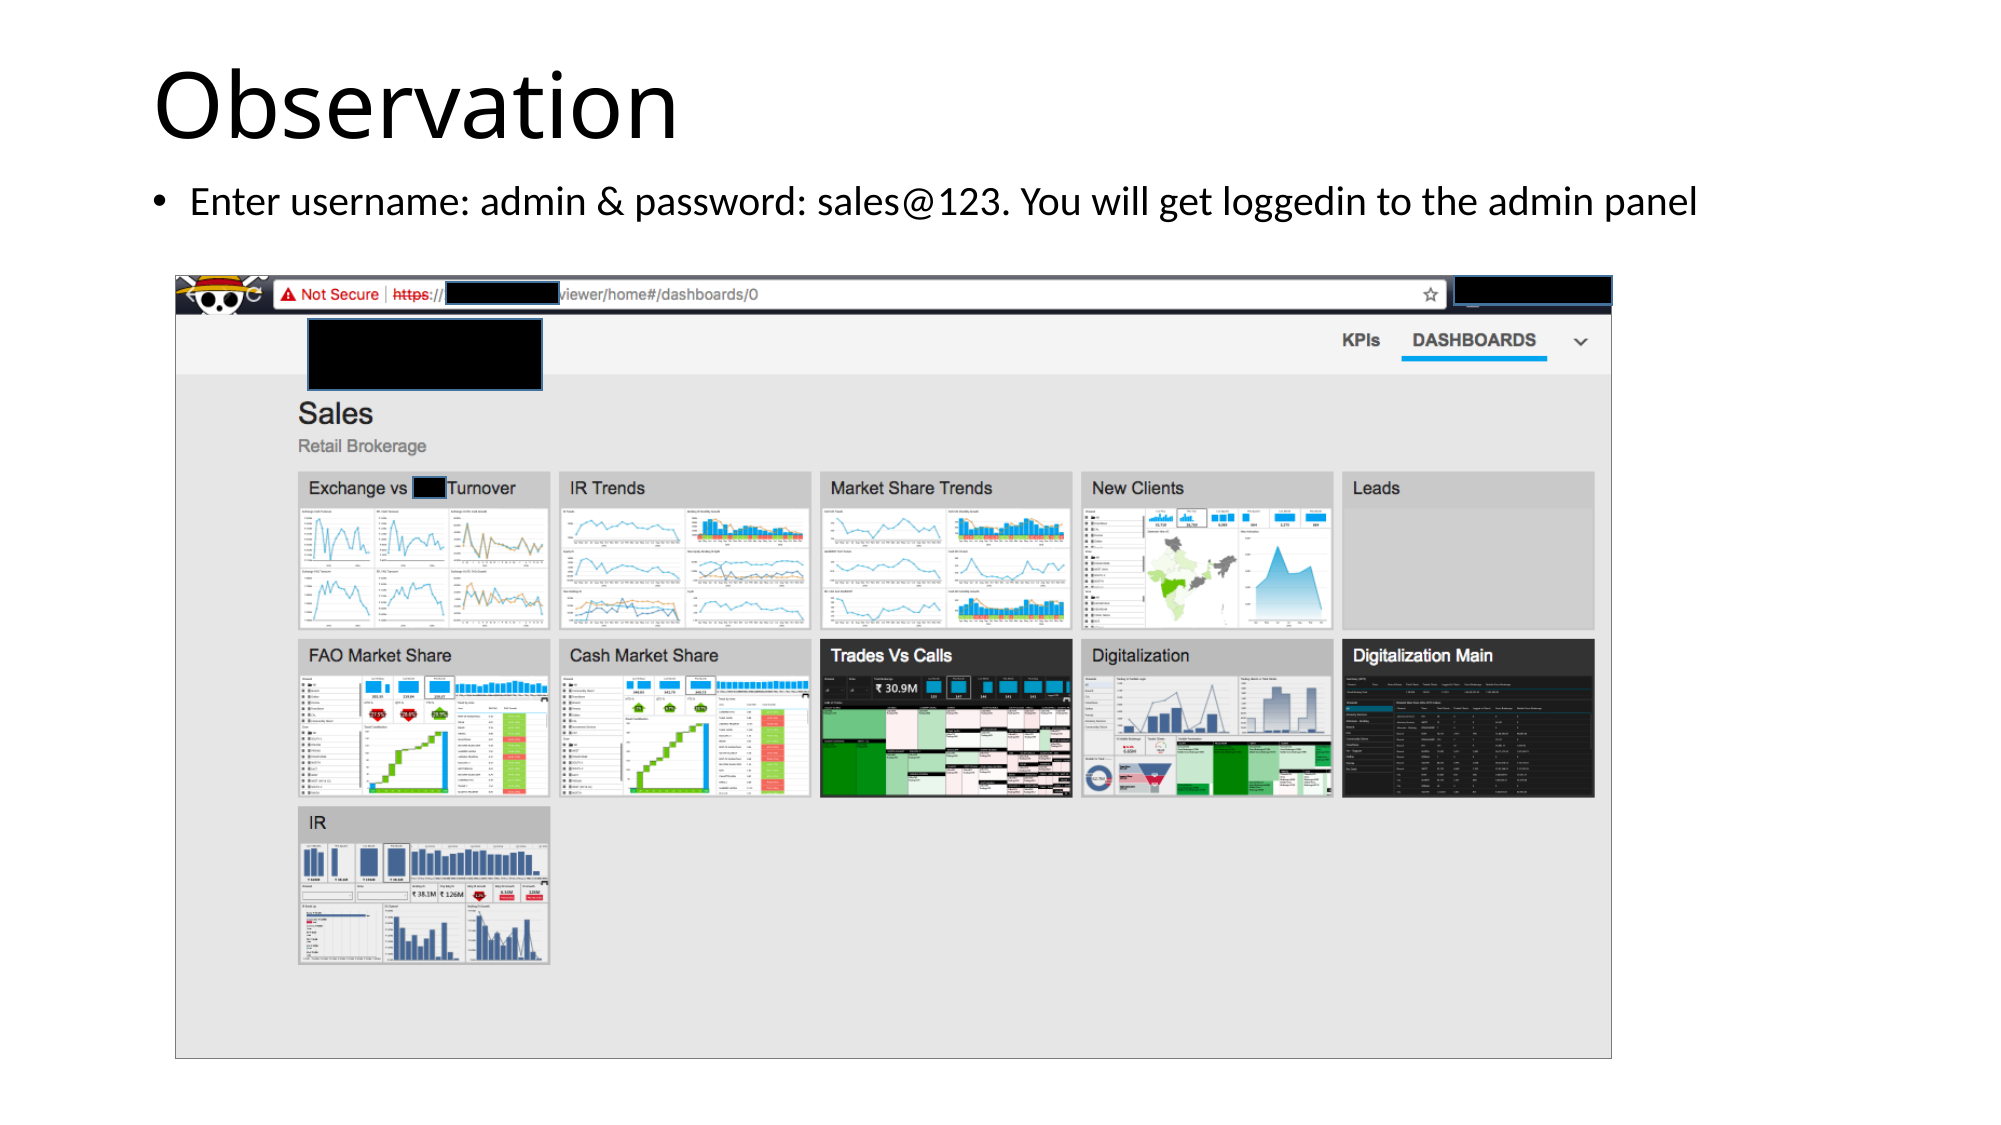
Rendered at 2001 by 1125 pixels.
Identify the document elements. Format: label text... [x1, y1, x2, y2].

title Observation [137, 0, 1863, 172]
picture [175, 275, 1612, 1059]
list Enter username: admin & password: sales@123. You will get loggedin to the admin panel [137, 172, 1863, 887]
